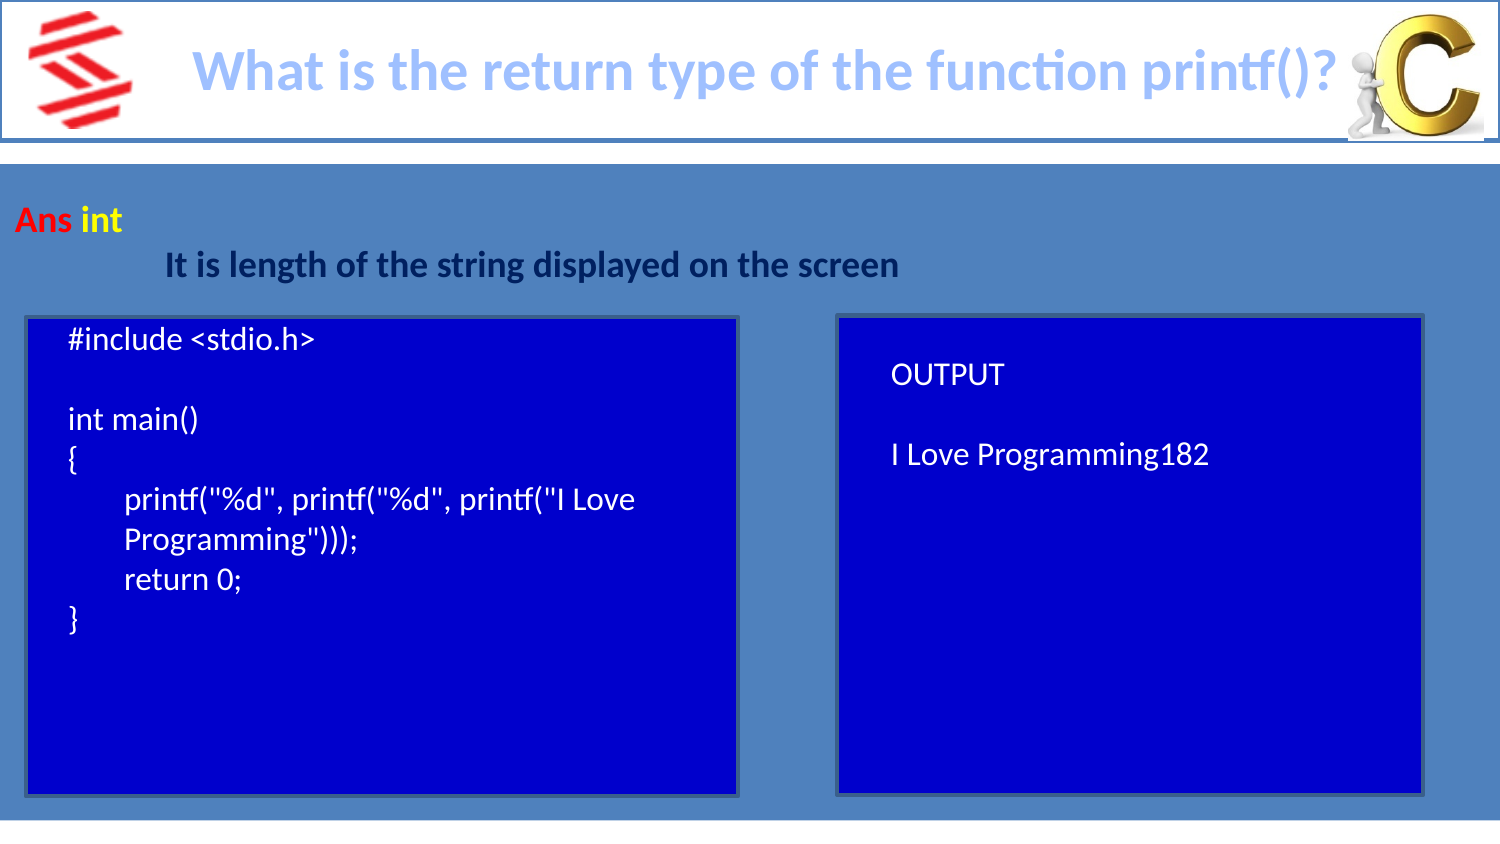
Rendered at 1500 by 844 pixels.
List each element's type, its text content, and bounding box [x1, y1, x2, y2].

text_box [762, 162, 1500, 187]
text_box [835, 313, 1425, 797]
picture [23, 11, 141, 130]
text_box [0, 293, 1500, 822]
text_box [0, 128, 762, 187]
text_box OUTPUT I Love Programming182 [876, 344, 1405, 480]
text_box [24, 315, 740, 798]
text_box Ans int It is length of the string displayed on the screen [0, 187, 1500, 293]
title What is the return type of the function printf()? [0, 0, 1500, 143]
picture [1348, 11, 1484, 141]
text_box #include <stdio.h> int main() { printf("%d", printf("%d", printf("I Love Programming"))); return 0; } [53, 309, 715, 644]
